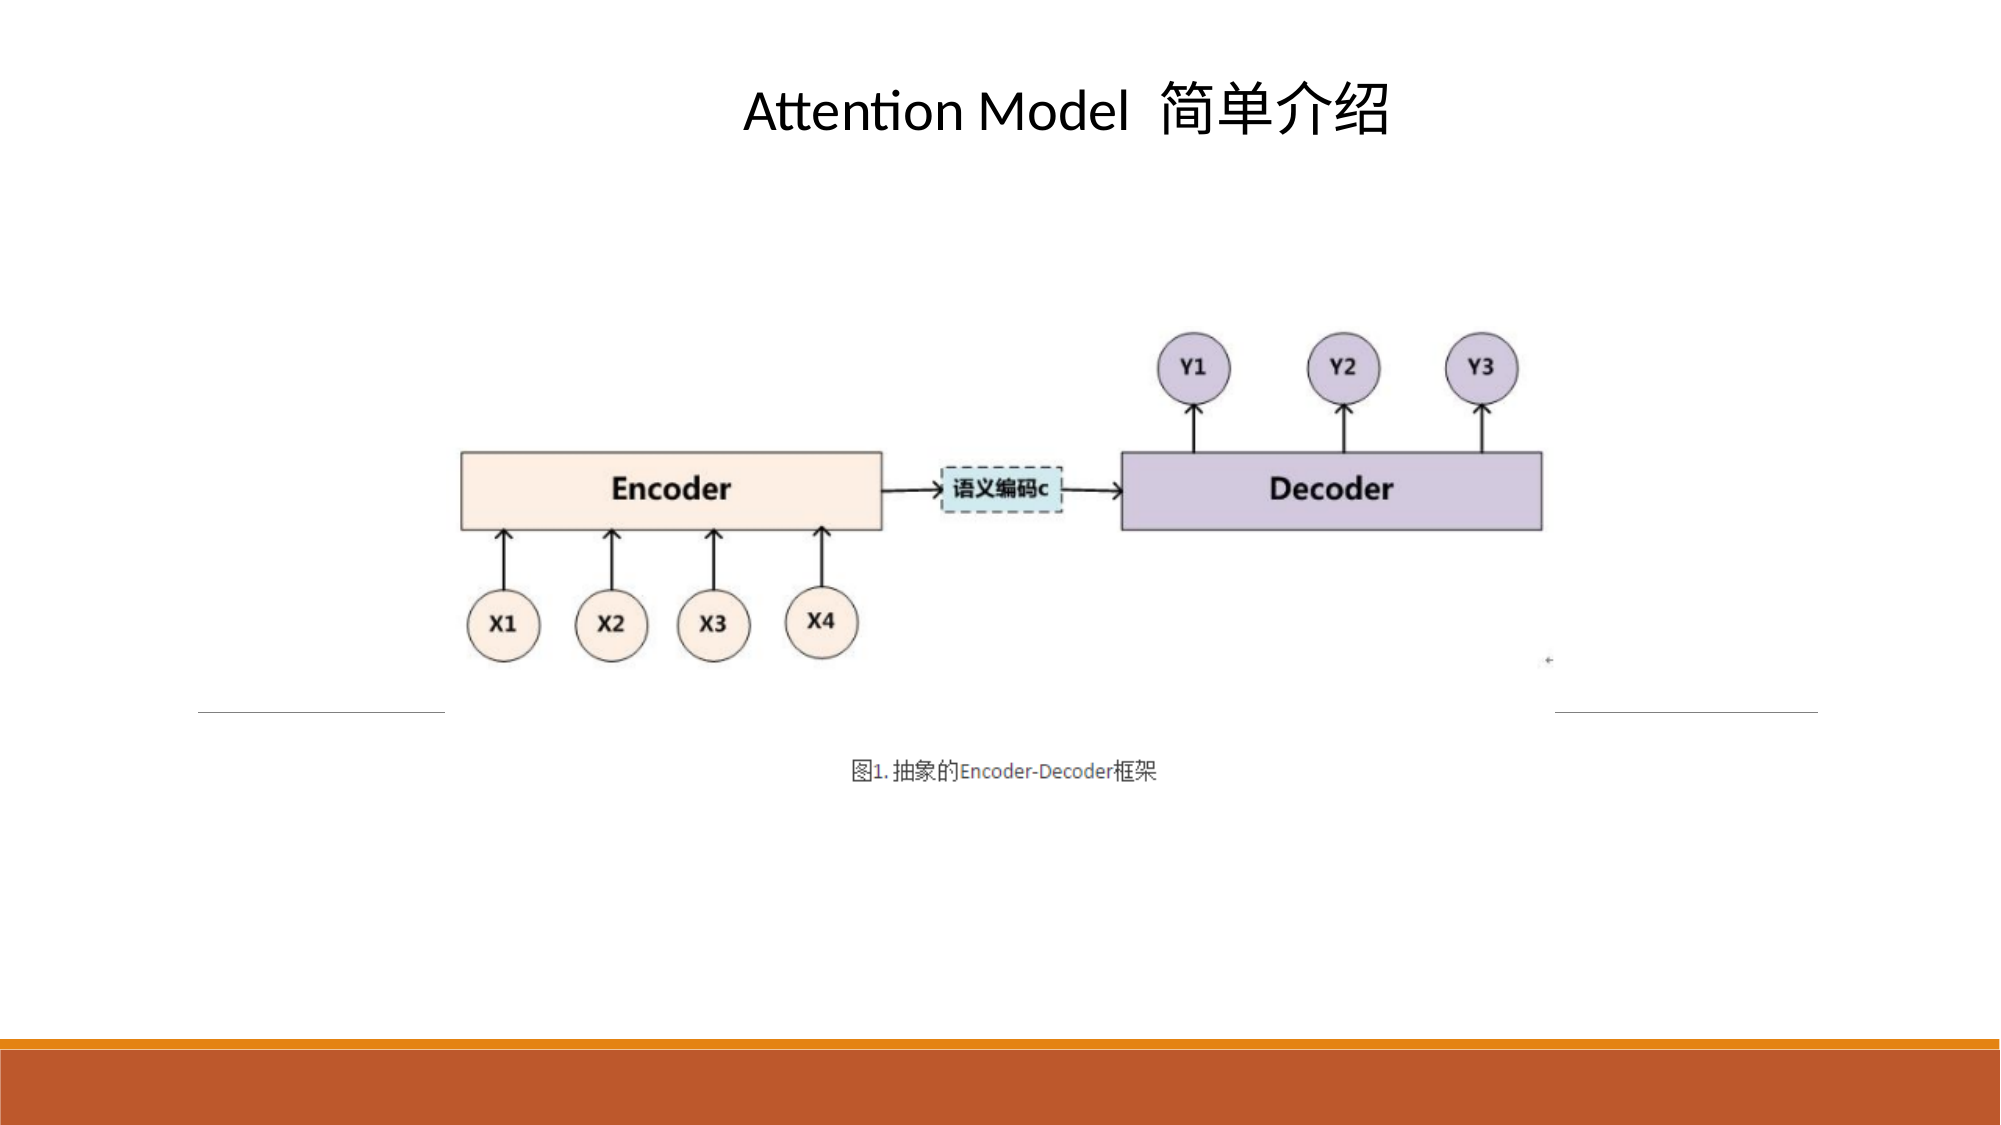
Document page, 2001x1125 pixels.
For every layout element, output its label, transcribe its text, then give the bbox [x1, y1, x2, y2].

picture [444, 325, 1556, 799]
text_box Attention Model 简单介绍 [728, 65, 1468, 150]
